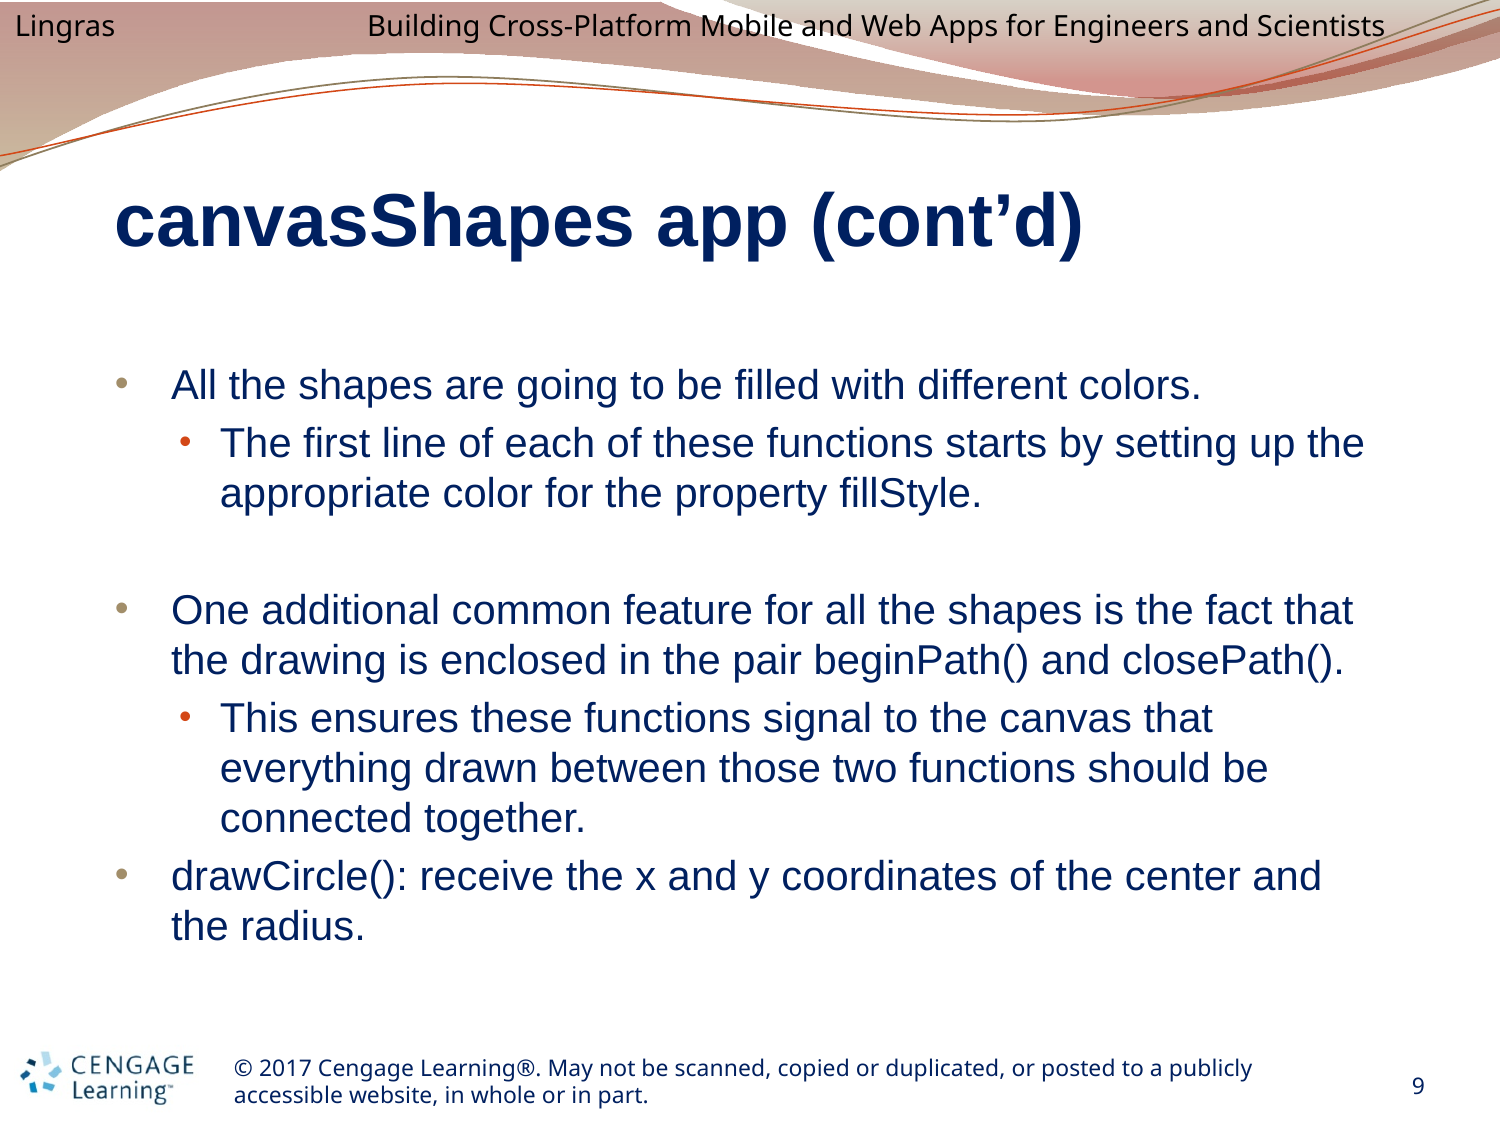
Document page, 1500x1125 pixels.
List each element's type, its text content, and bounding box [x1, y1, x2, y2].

slide_number 9 [1299, 1042, 1425, 1103]
picture [0, 1031, 213, 1125]
list All the shapes are going to be filled with different colors. The first line of each of these functions starts by setting up the appropriate color for the property fillStyle. One additional common feature for all the shapes is the fact that the drawing is enclosed in the pair beginPath() and closePath(). This ensures these functions signal to the canvas that everything drawn between those two functions should be connected together. drawCircle(): receive the x and y coordinates of the center and the radius. [99, 350, 1382, 1032]
title canvasShapes app (cont’d) [99, 164, 1382, 325]
footer © 2017 Cengage Learning®. May not be scanned, copied or duplicated, or posted to a publicly accessible website, in whole or in part. [233, 1048, 1359, 1109]
